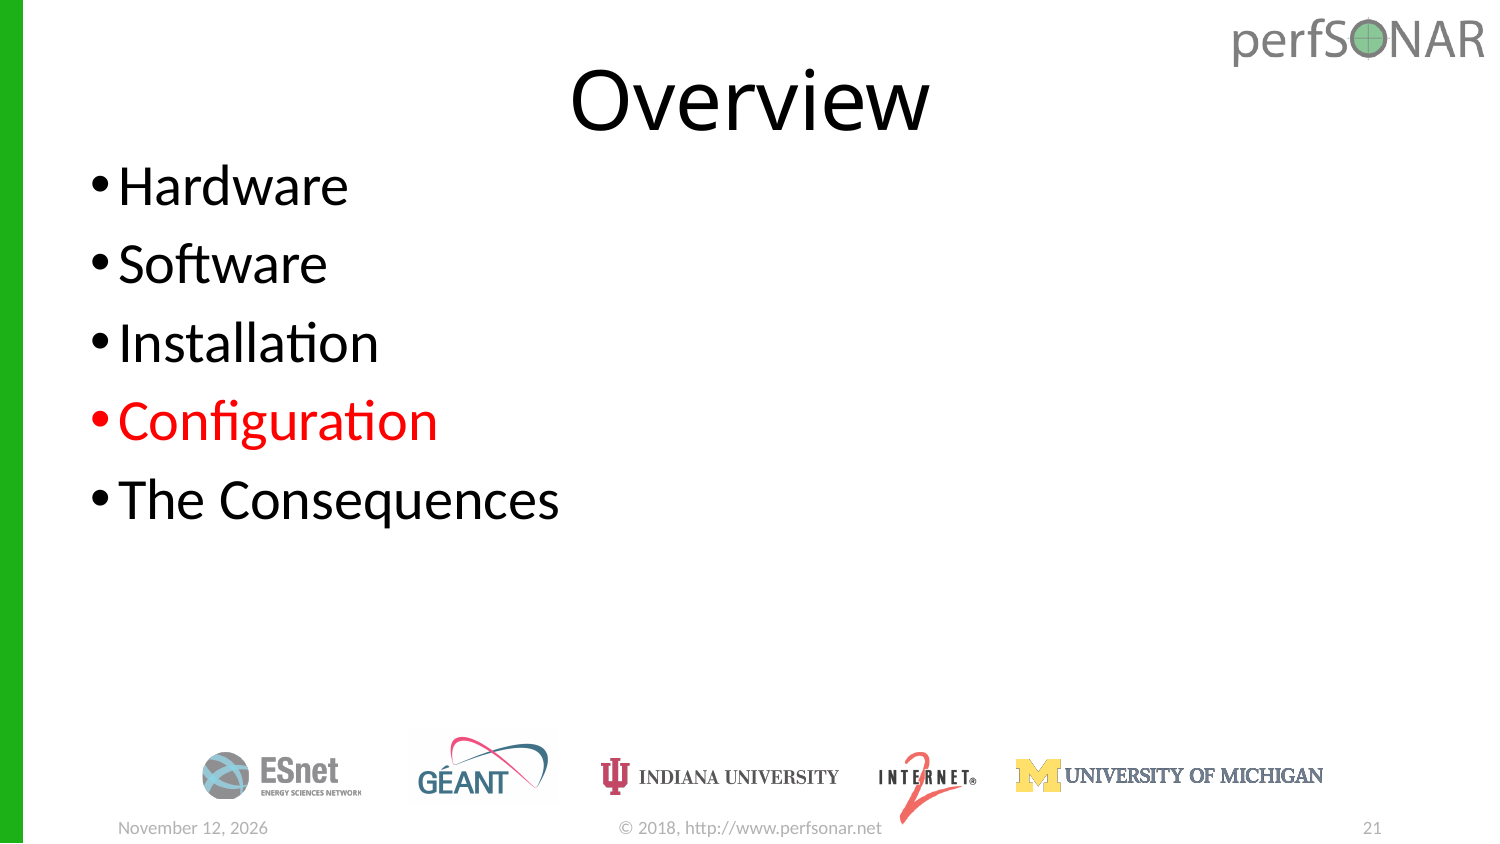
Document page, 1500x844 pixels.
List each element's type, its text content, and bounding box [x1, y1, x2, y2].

title Overview [75, 59, 1425, 148]
list Hardware Software Installation Configuration The Consequences [75, 147, 1458, 760]
slide_number 19 [408, 760, 558, 805]
slide_number 21 [1059, 811, 1397, 843]
picture [1016, 760, 1323, 792]
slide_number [103, 811, 441, 843]
slide_number 19 [876, 760, 979, 811]
slide_number 19 [601, 760, 839, 795]
footer © 2018, http://www.perfsonar.net [496, 811, 1004, 843]
